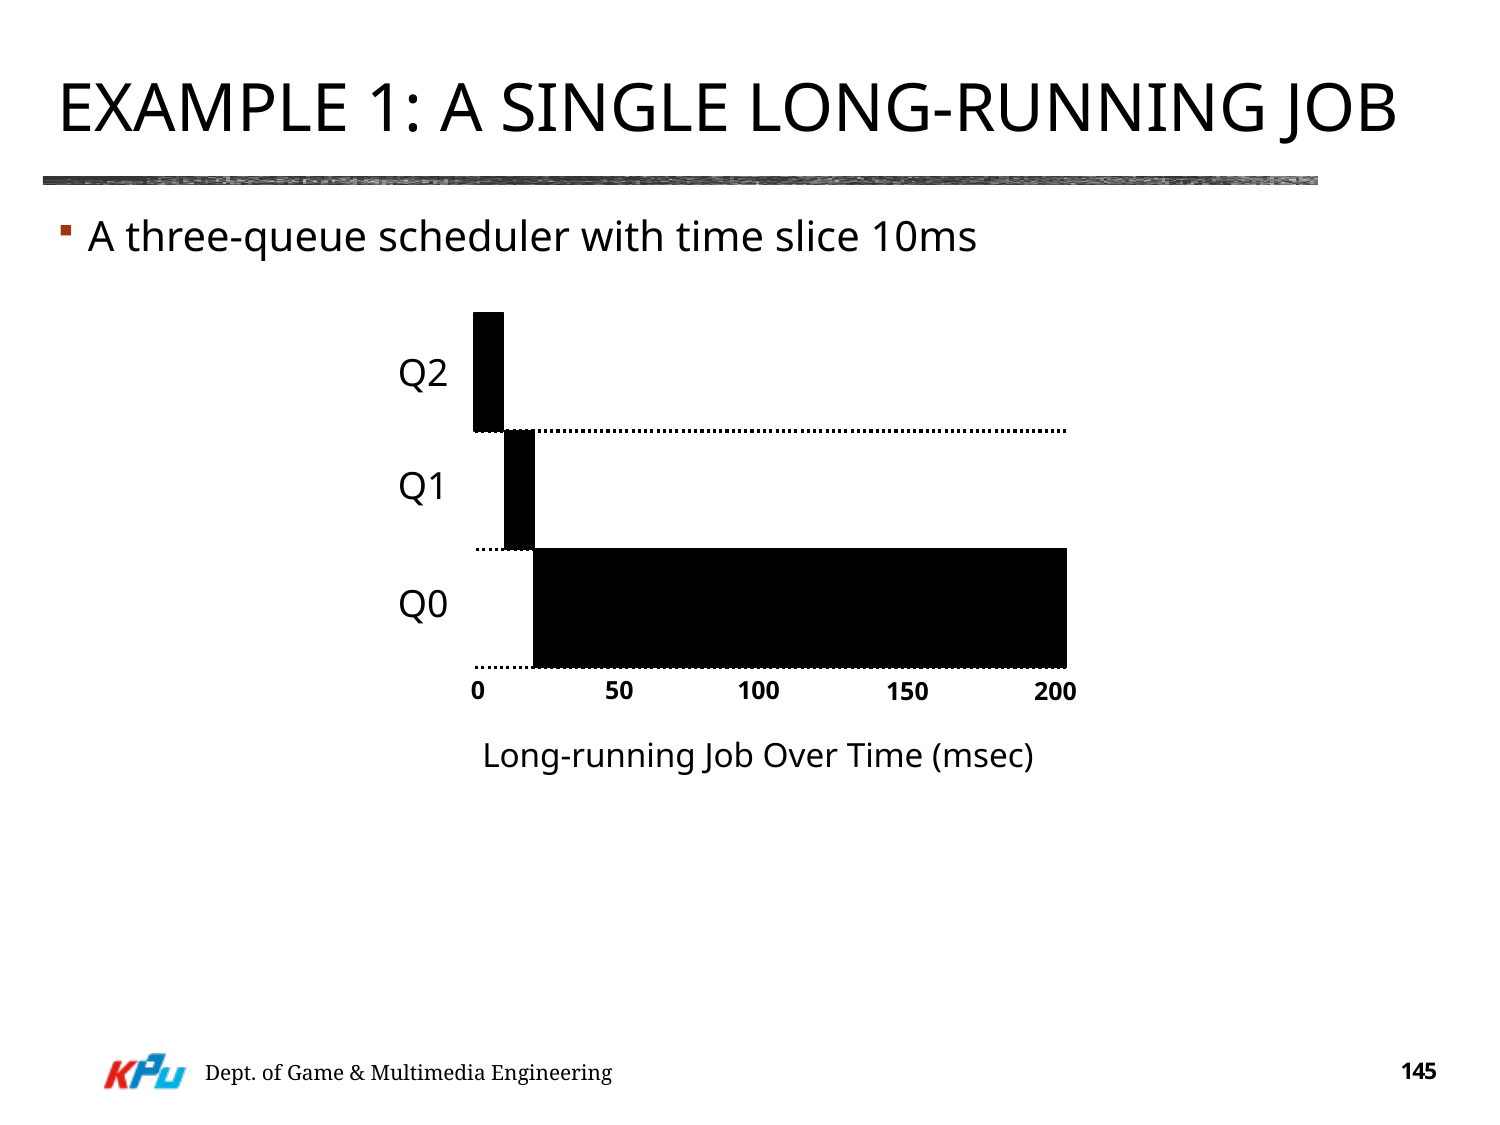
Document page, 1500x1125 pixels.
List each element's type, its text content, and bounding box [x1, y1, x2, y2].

picture [92, 1030, 191, 1120]
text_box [373, 315, 1101, 713]
footer Dept. of Game & Multimedia Engineering [190, 1042, 879, 1103]
list A three-queue scheduler with time slice 10ms [42, 207, 1458, 1013]
text_box Long-running Job Over Time (msec) [412, 726, 1105, 781]
title Example 1: A Single Long-Running Job [42, 39, 1458, 182]
slide_number 145 [1379, 1042, 1459, 1103]
